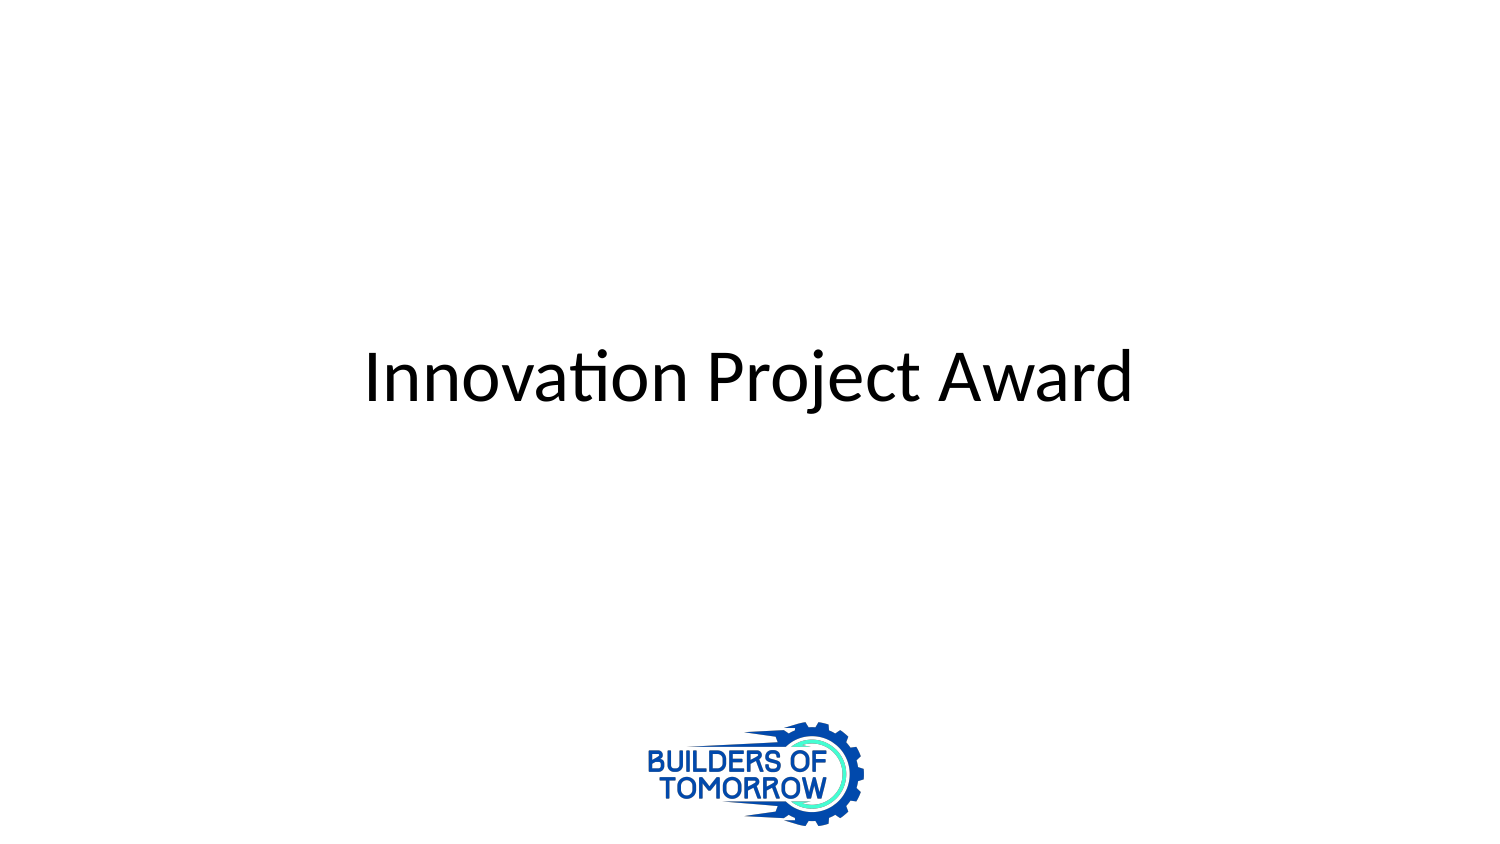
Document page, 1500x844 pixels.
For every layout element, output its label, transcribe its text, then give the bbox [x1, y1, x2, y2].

title Innovation Project Award [70, 321, 1430, 422]
picture [636, 722, 864, 826]
